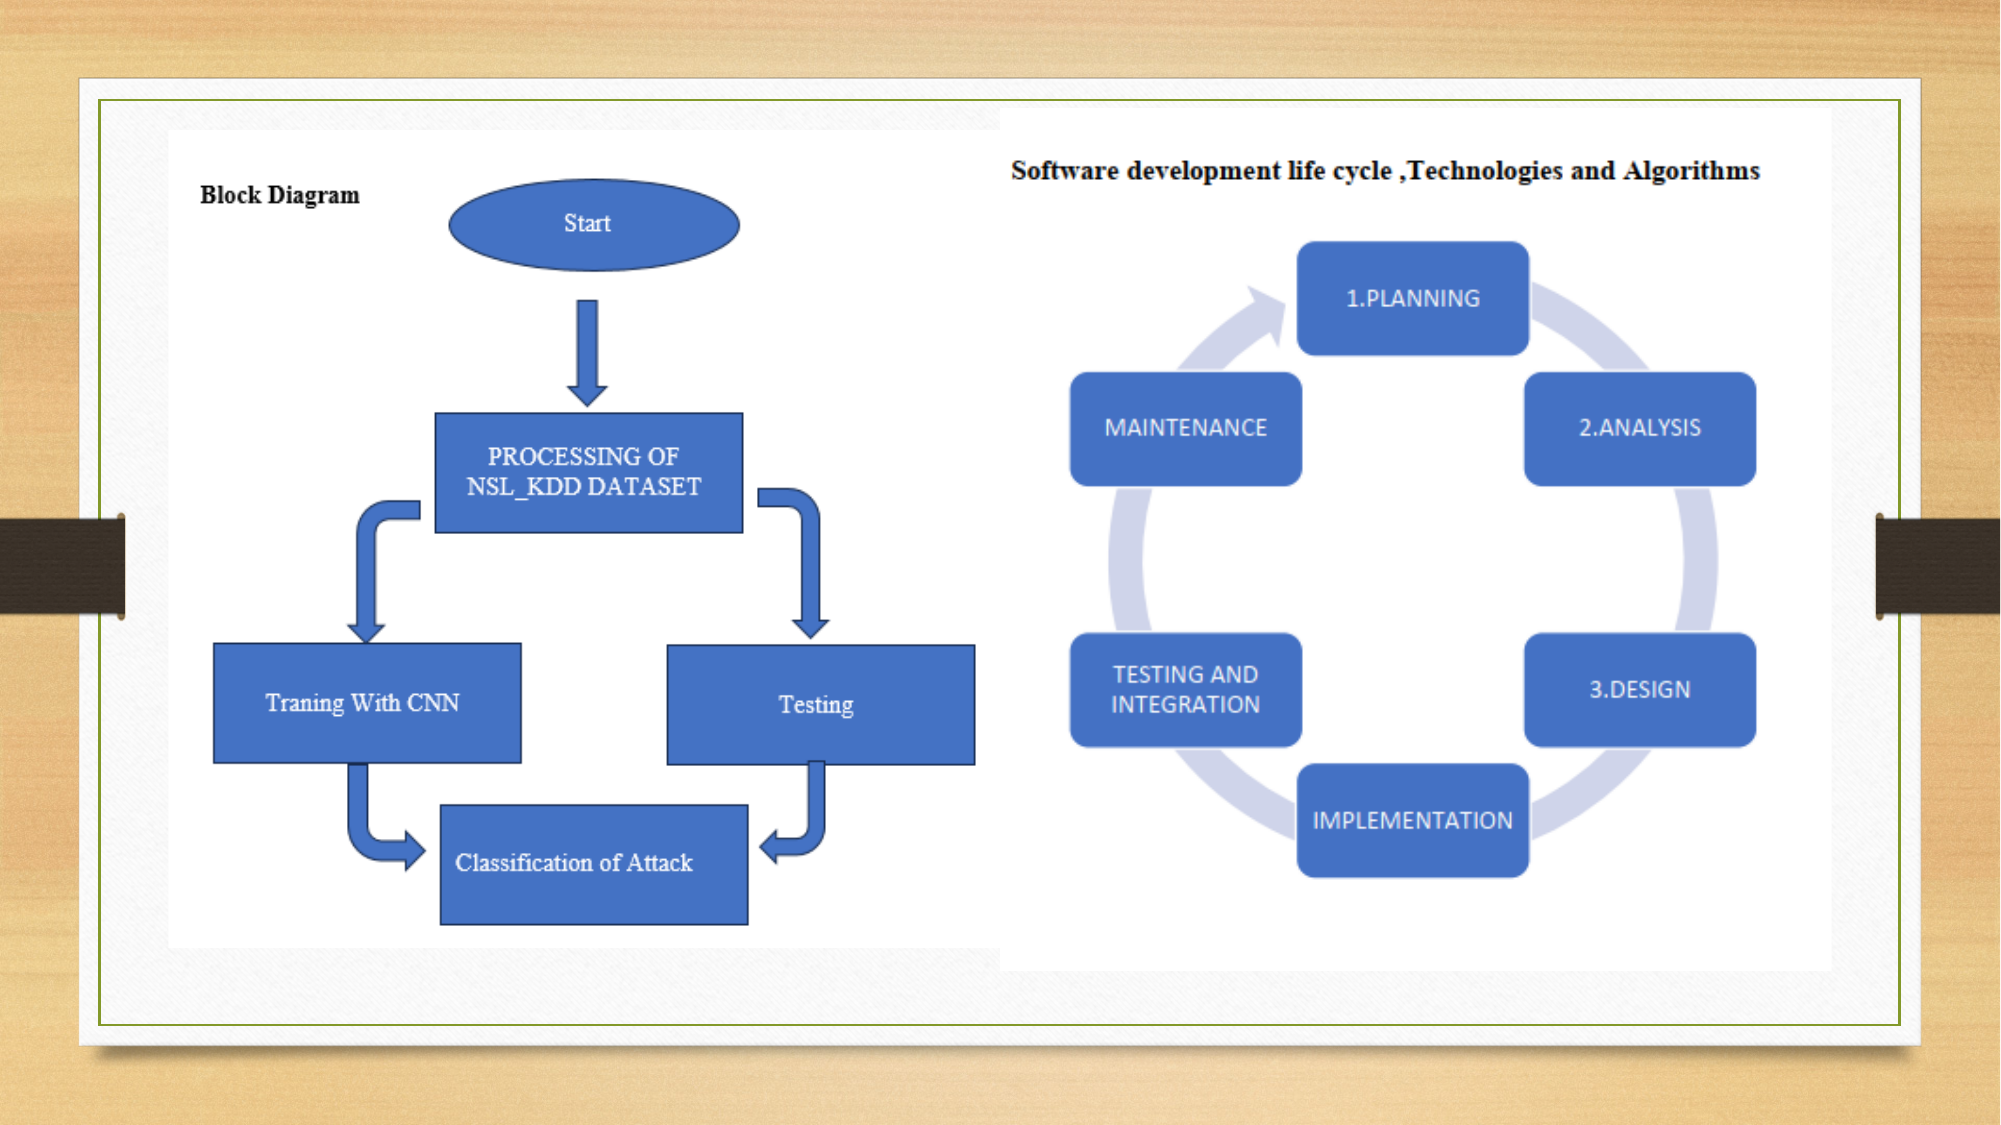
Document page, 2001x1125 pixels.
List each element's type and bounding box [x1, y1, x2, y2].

list [168, 130, 999, 948]
picture [0, 0, 2001, 1125]
